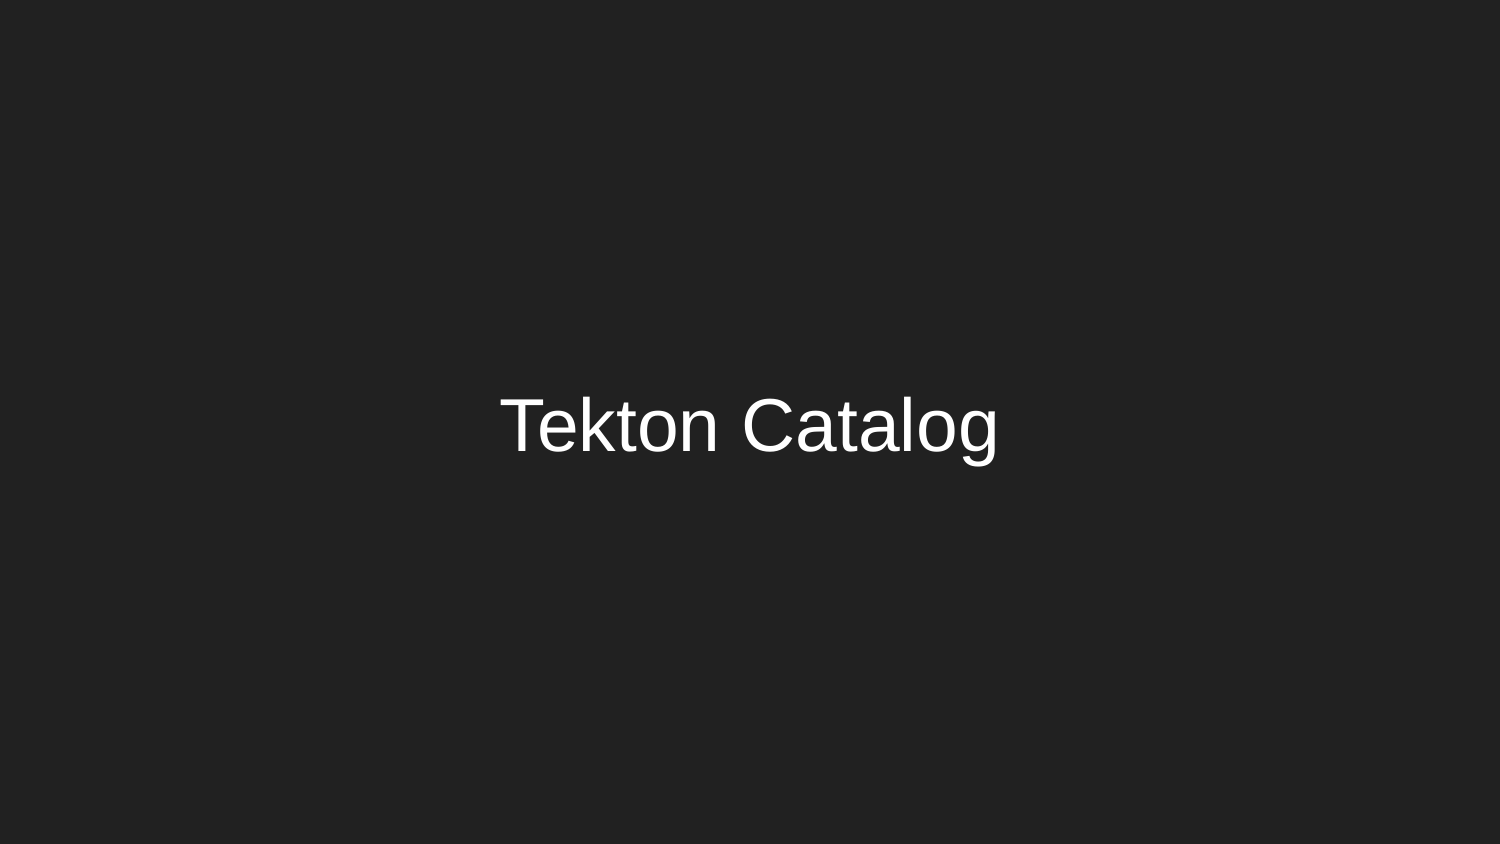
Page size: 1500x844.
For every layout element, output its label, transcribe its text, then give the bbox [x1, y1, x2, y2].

title Tekton Catalog [51, 352, 1449, 491]
